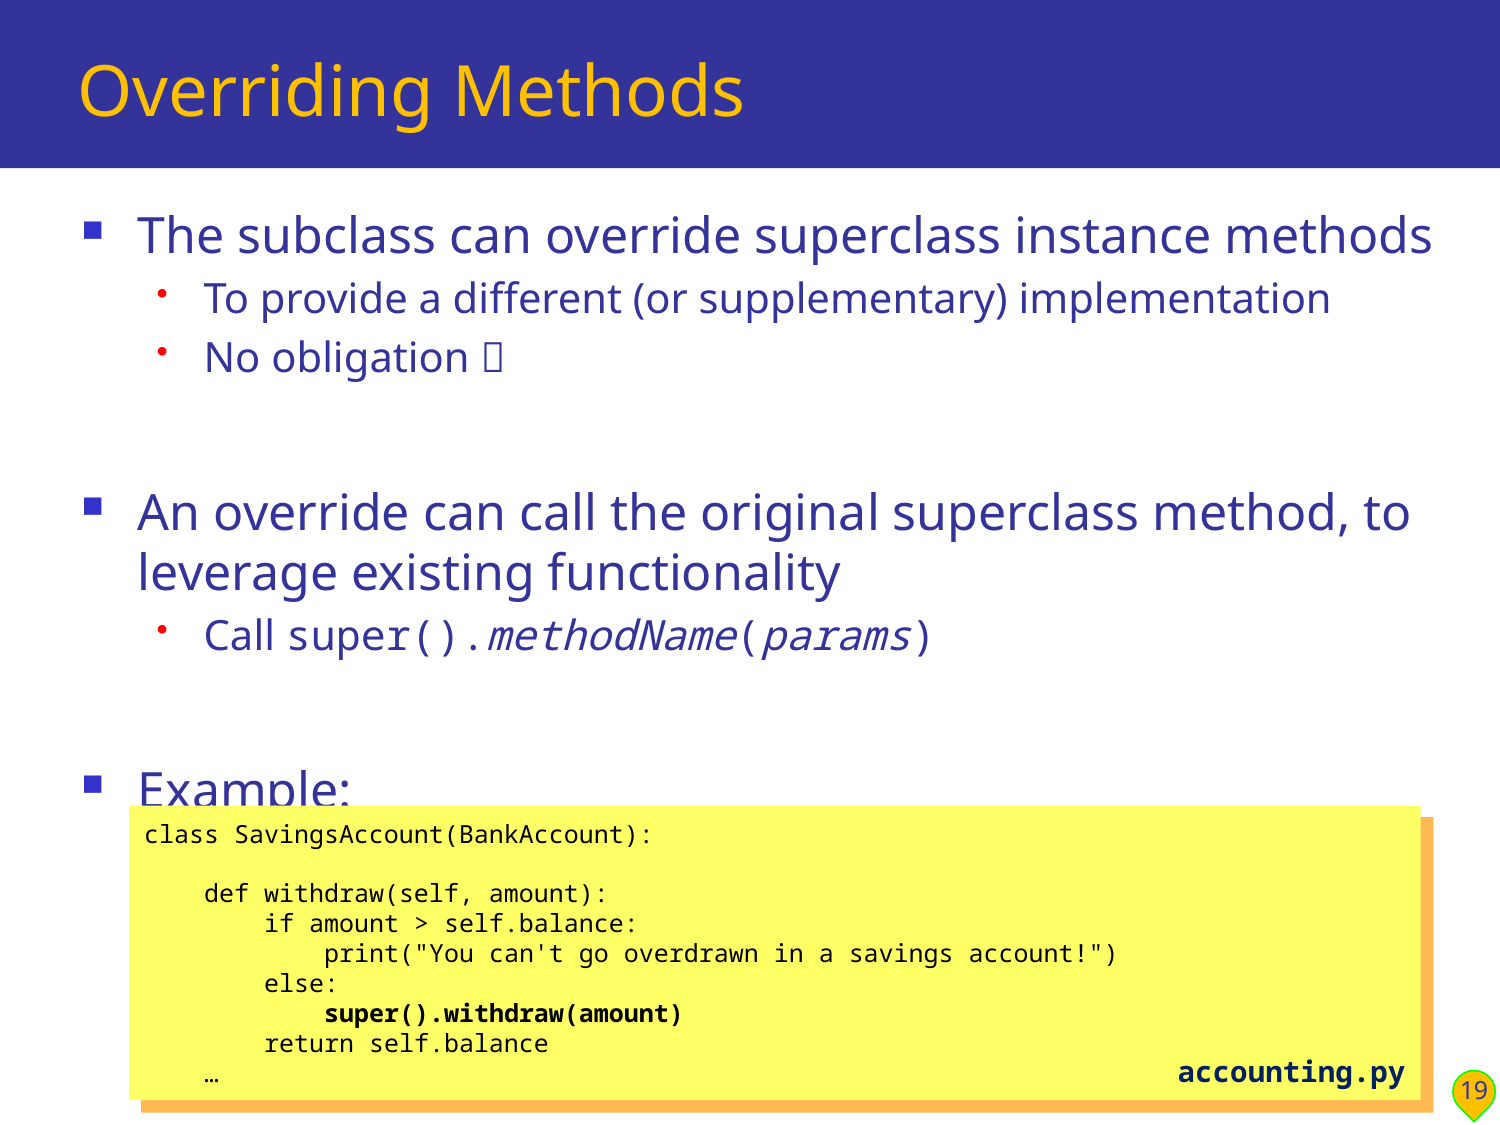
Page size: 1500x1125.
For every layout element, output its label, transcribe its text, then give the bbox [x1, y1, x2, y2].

list The subclass can override superclass instance methods To provide a different (or supplementary) implementation No obligation  An override can call the original superclass method, to leverage existing functionality Call super().methodName(params) Example: [66, 196, 1460, 1007]
footer 19 [1431, 1040, 1500, 1117]
text_box accounting.py [1162, 1045, 1420, 1096]
text_box class SavingsAccount(BankAccount): def withdraw(self, amount): if amount > self.balance: print("You can't go overdrawn in a savings account!") else: super().withdraw(amount) return self.balance … [129, 805, 1421, 1101]
title Overriding Methods [61, 24, 1465, 139]
